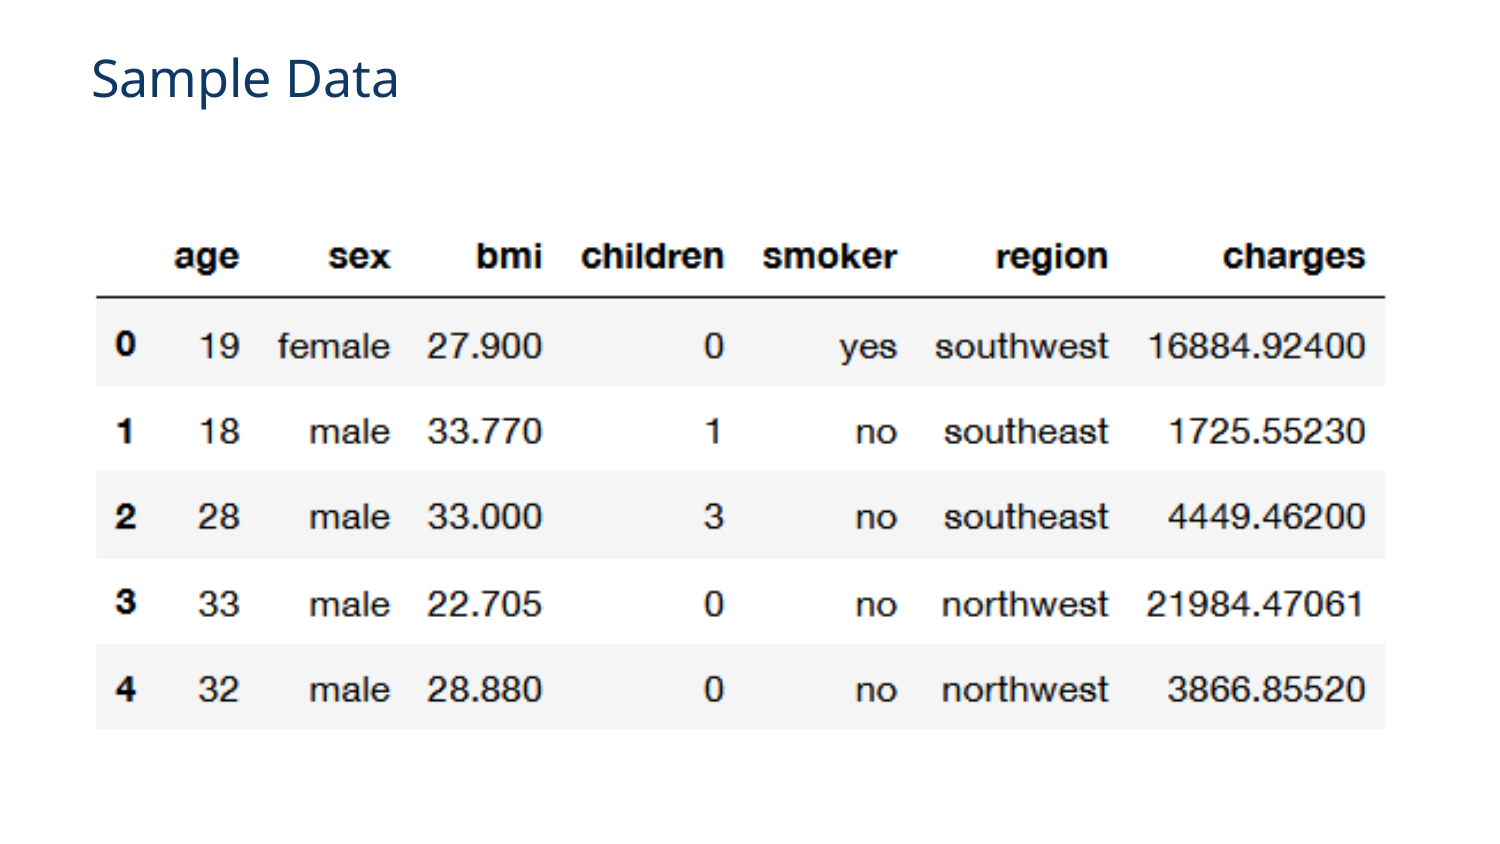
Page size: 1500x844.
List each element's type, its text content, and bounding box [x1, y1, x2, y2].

text_box Sample Data [0, 37, 493, 124]
picture [73, 168, 1393, 746]
